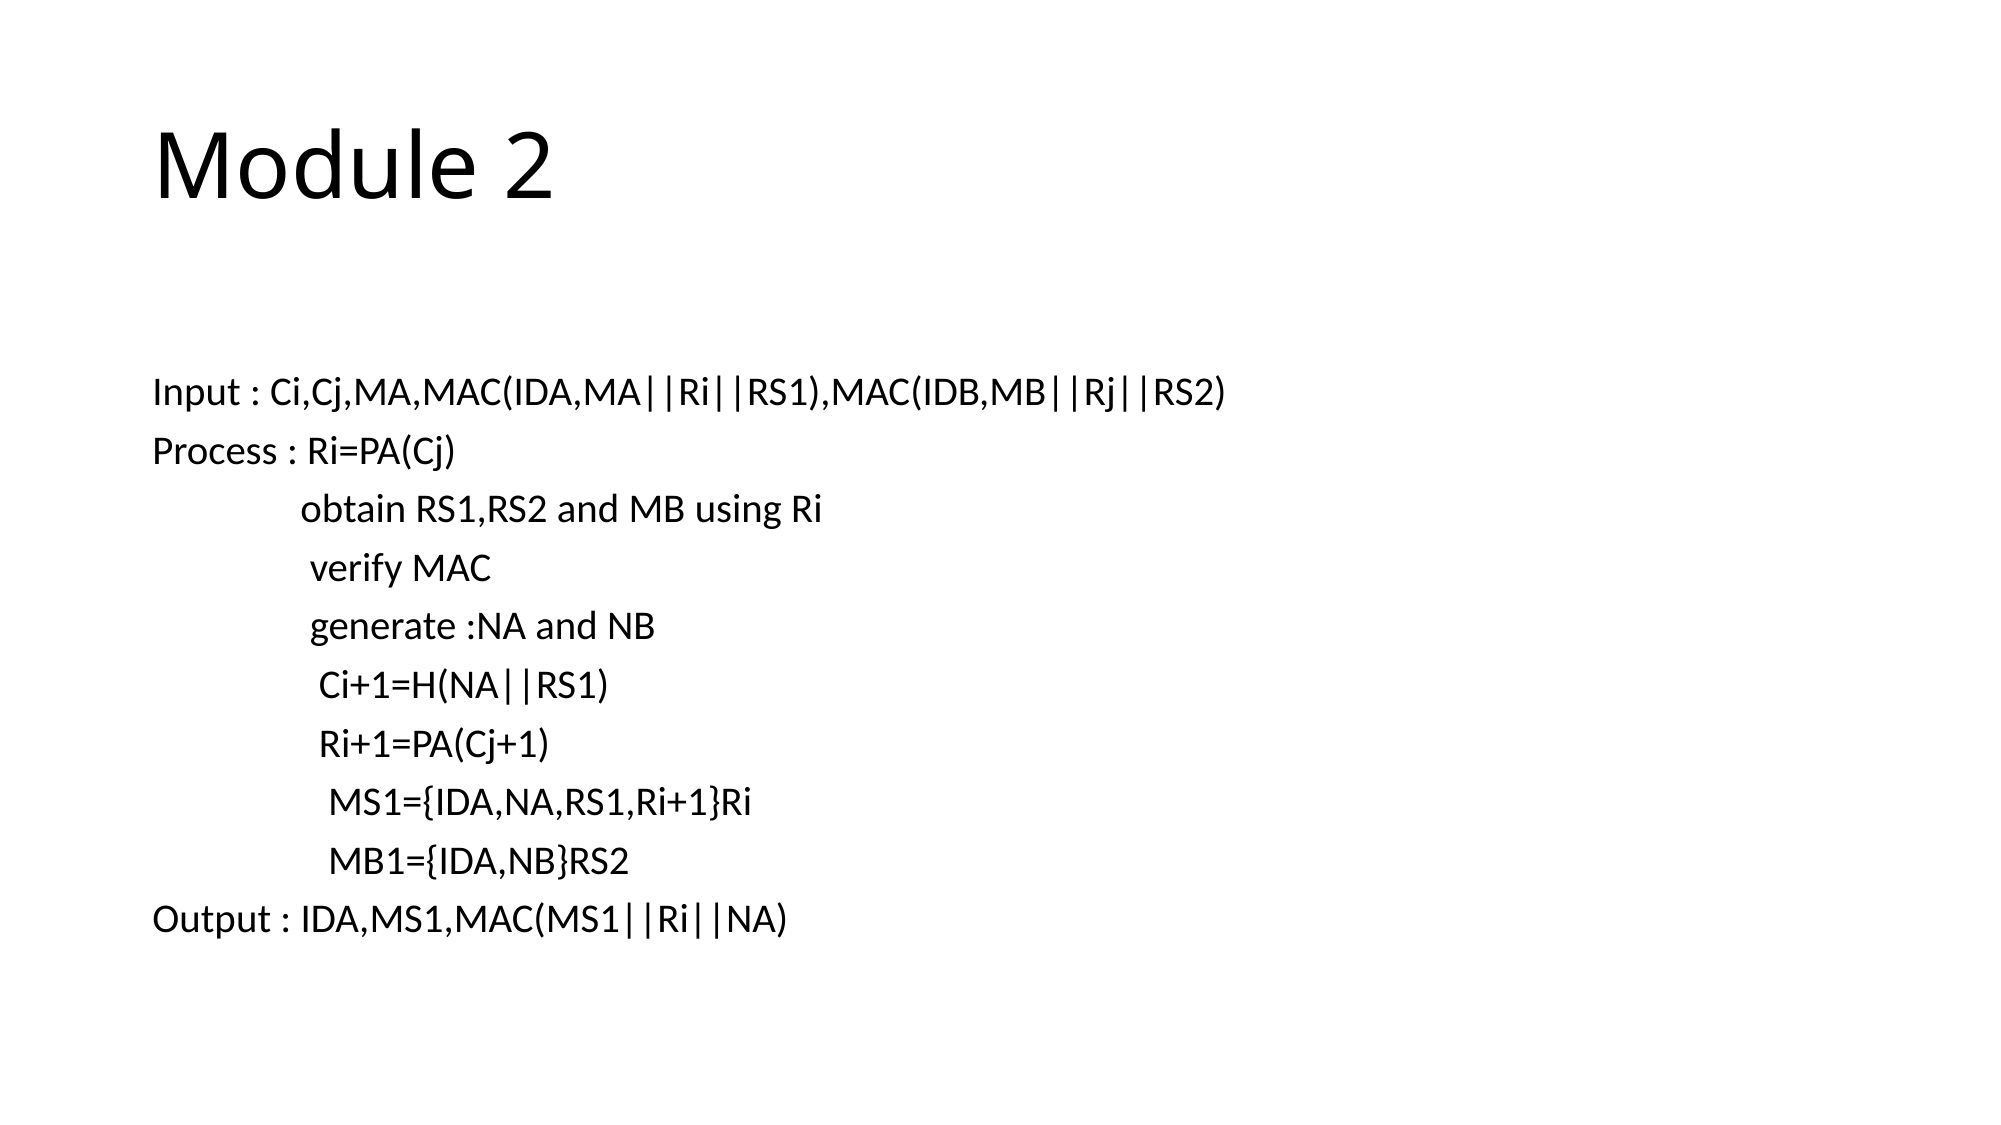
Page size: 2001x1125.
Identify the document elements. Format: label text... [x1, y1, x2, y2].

list Input : Ci,Cj,MA,MAC(IDA,MA||Ri||RS1),MAC(IDB,MB||Rj||RS2) Process : Ri=PA(Cj) obtain RS1,RS2 and MB using Ri verify MAC generate :NA and NB Ci+1=H(NA||RS1) Ri+1=PA(Cj+1) MS1={IDA,NA,RS1,Ri+1}Ri MB1={IDA,NB}RS2 Output : IDA,MS1,MAC(MS1||Ri||NA) [137, 299, 1863, 1014]
title Module 2 [137, 59, 1863, 278]
